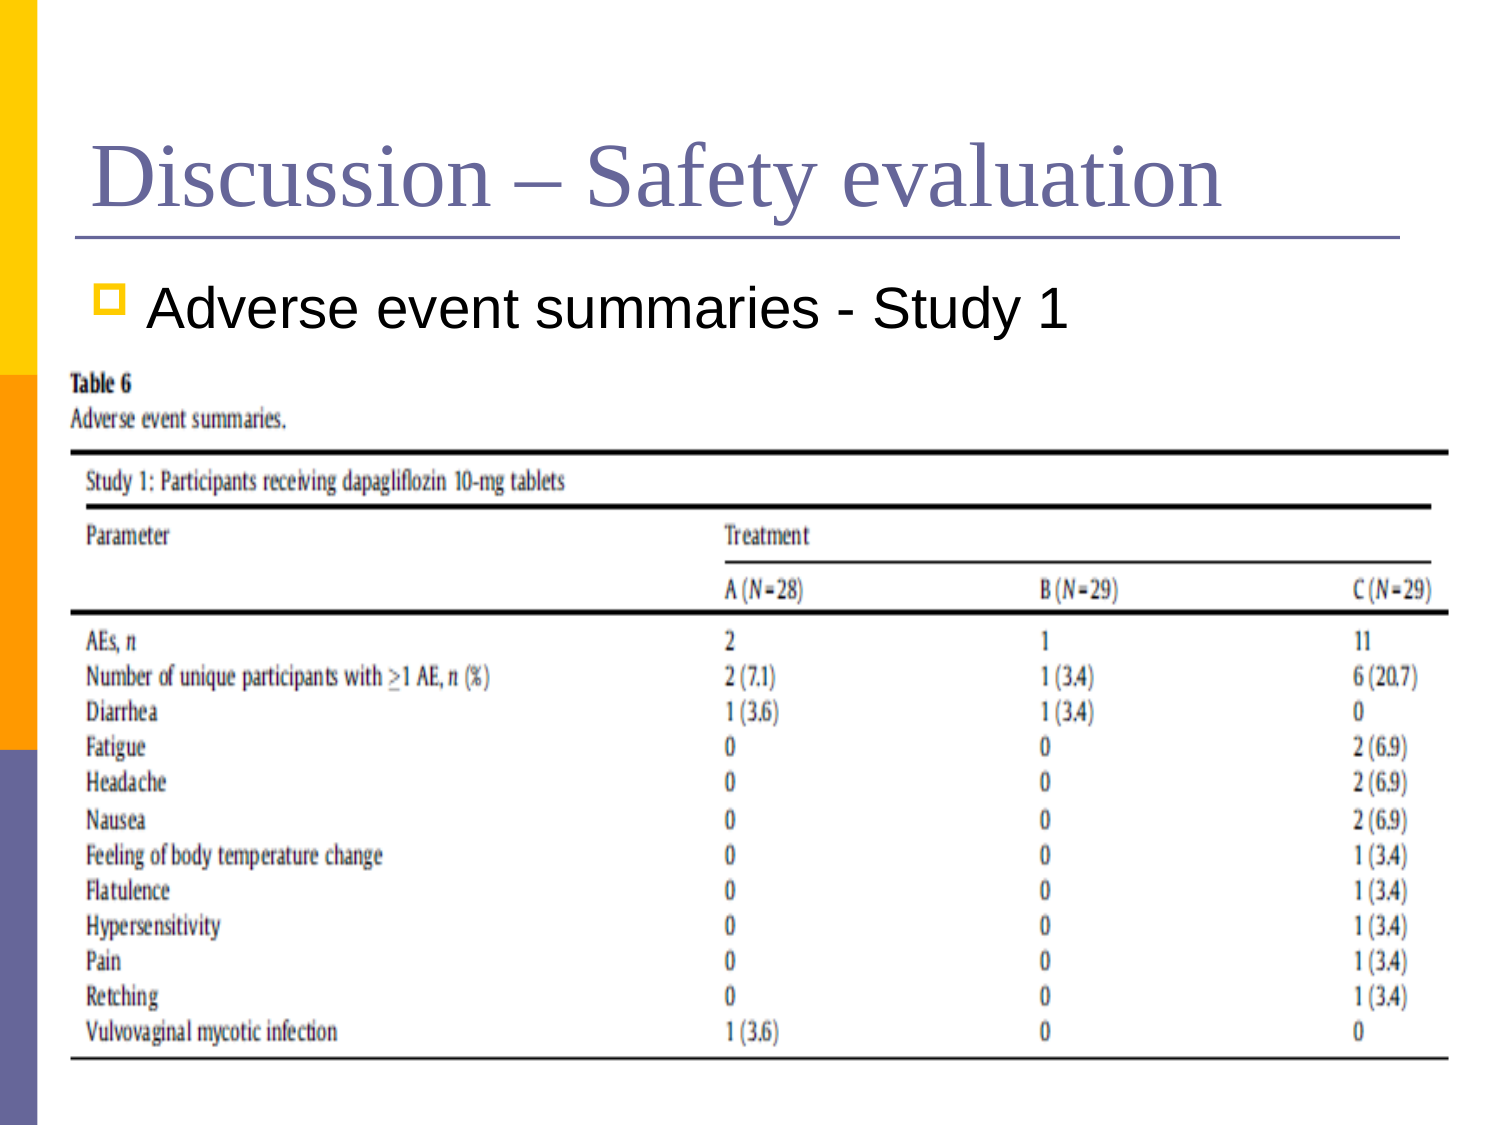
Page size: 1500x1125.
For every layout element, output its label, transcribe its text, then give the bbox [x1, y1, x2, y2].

title Discussion – Safety evaluation [75, 45, 1425, 233]
picture [64, 361, 1467, 1083]
list Adverse event summaries - Study 1 [75, 262, 1425, 360]
